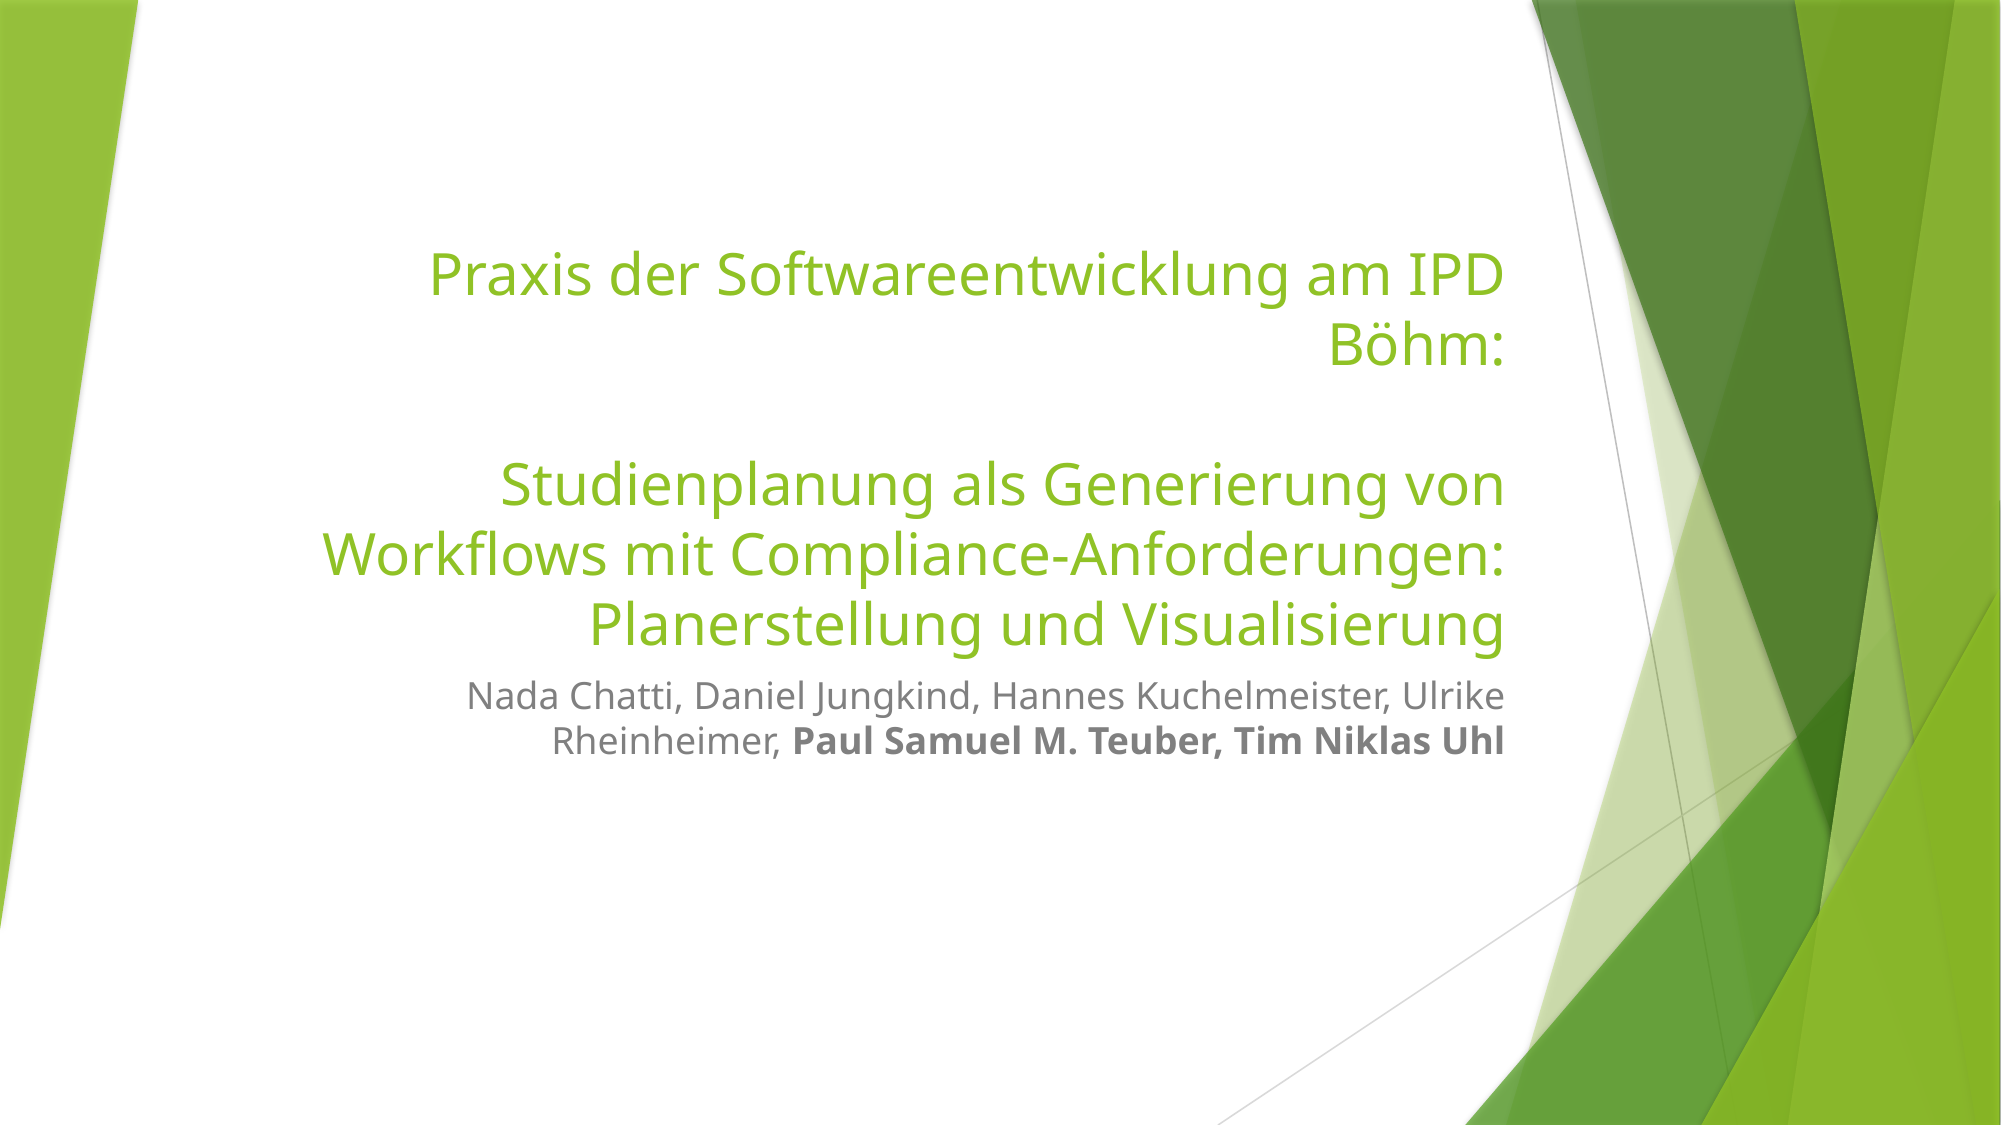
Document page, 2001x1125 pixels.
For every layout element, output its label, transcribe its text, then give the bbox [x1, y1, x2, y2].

title Praxis der Softwareentwicklung am IPD Böhm: Studienplanung als Generierung von Workflows mit Compliance-Anforderungen: Planerstellung und Visualisierung [247, 250, 1522, 664]
subtitle Nada Chatti, Daniel Jungkind, Hannes Kuchelmeister, Ulrike Rheinheimer, Paul Samuel M. Teuber, Tim Niklas Uhl [247, 664, 1522, 845]
